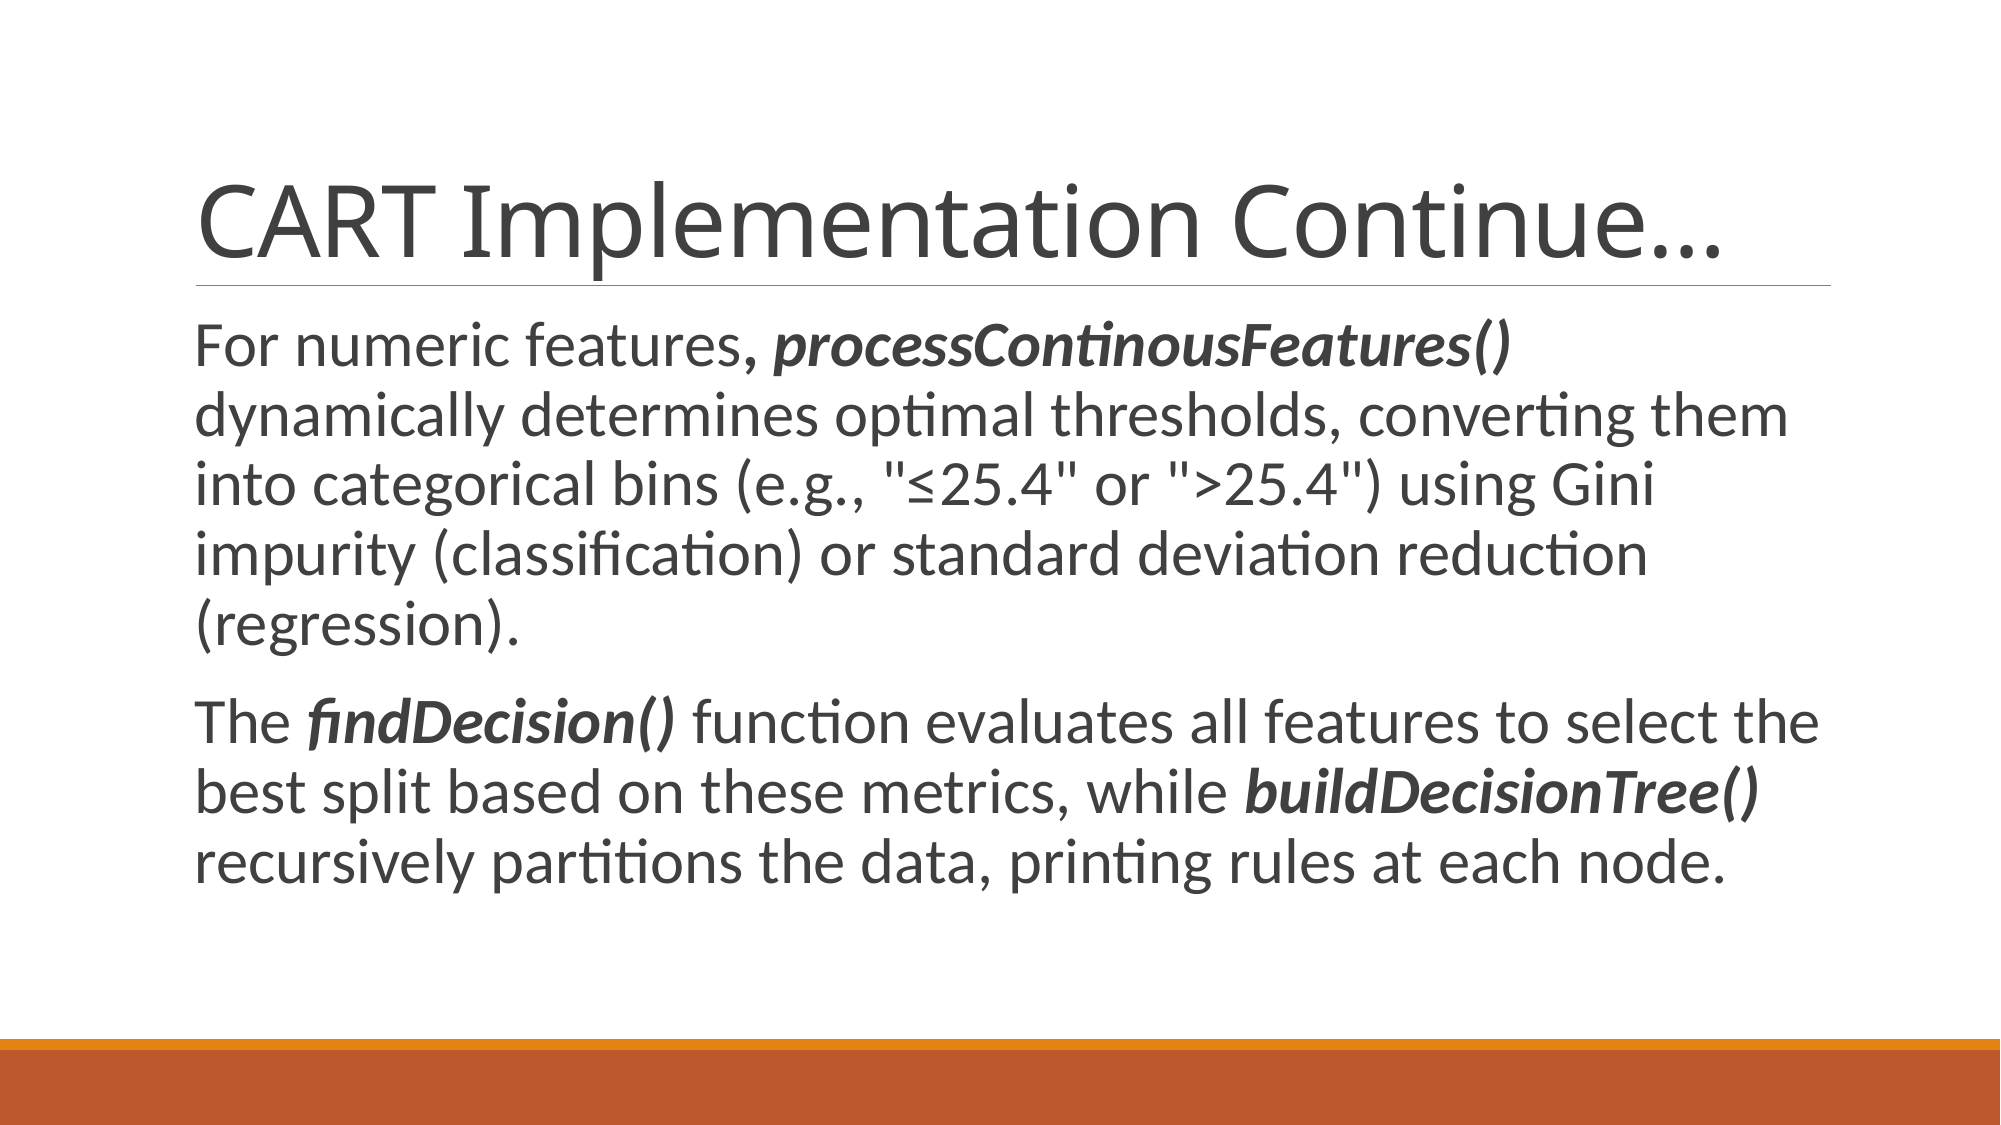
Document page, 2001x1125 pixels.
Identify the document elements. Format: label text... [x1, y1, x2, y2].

list For numeric features, processContinousFeatures() dynamically determines optimal thresholds, converting them into categorical bins (e.g., "≤25.4" or ">25.4") using Gini impurity (classification) or standard deviation reduction (regression). The findDecision() function evaluates all features to select the best split based on these metrics, while buildDecisionTree() recursively partitions the data, printing rules at each node. [180, 302, 1830, 963]
title CART Implementation Continue… [180, 47, 1830, 285]
